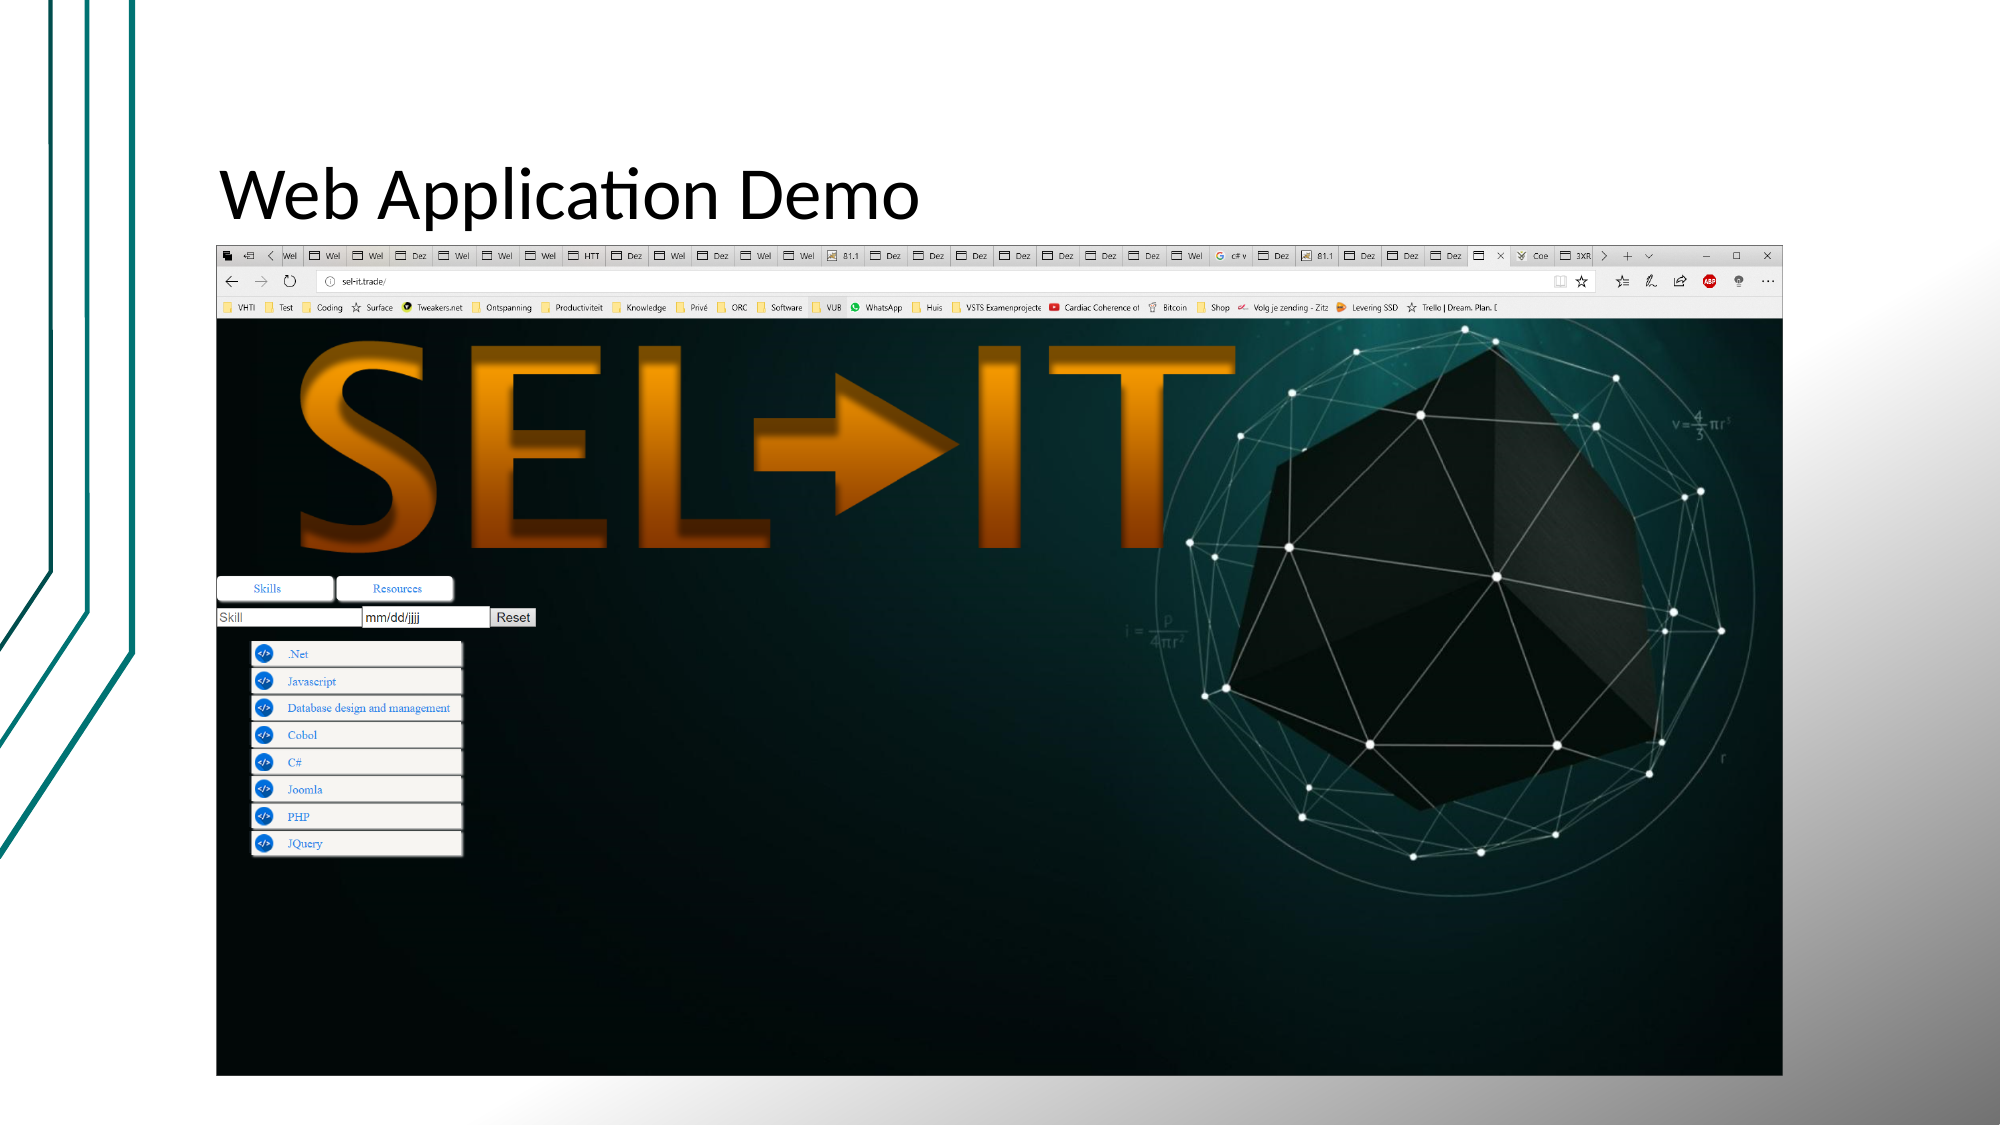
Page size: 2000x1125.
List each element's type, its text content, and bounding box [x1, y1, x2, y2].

title Web Application Demo [199, 45, 1900, 246]
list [216, 245, 1783, 1076]
